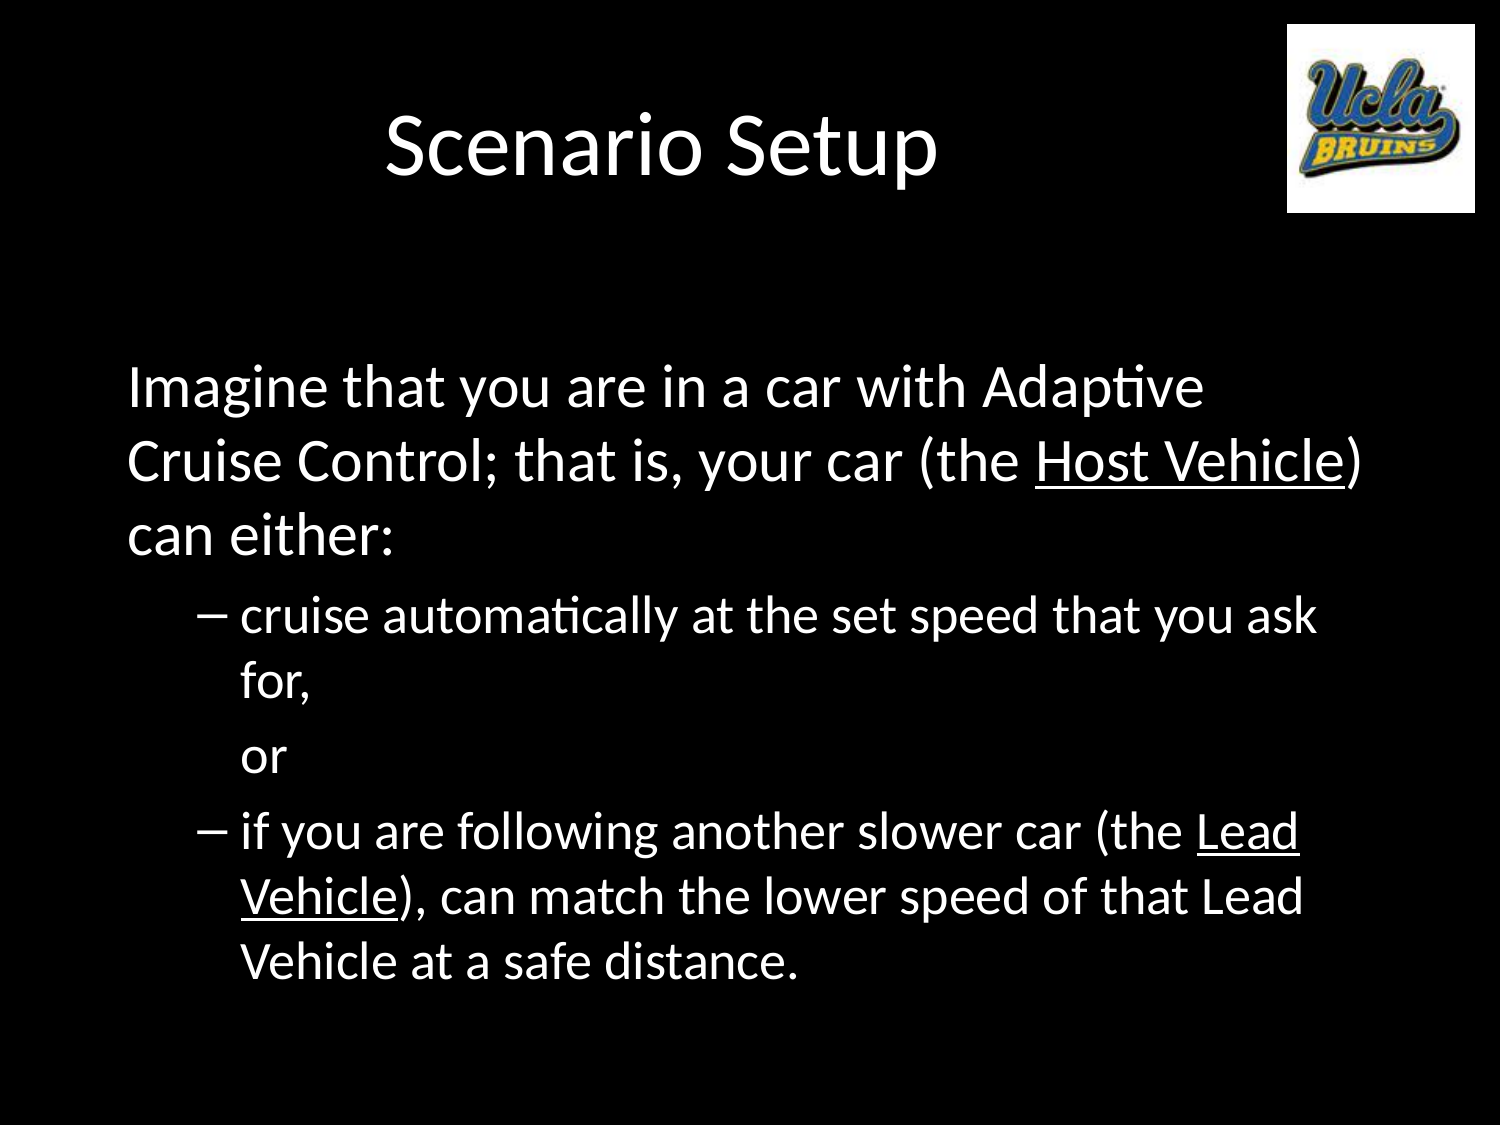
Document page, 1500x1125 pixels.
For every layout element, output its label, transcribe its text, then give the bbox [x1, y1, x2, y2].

list Imagine that you are in a car with Adaptive Cruise Control; that is, your car (the Host Vehicle) can either: cruise automatically at the set speed that you ask for, or if you are following another slower car (the Lead Vehicle), can match the lower speed of that Lead Vehicle at a safe distance. [112, 337, 1388, 1000]
picture [1287, 24, 1475, 213]
title Scenario Setup [75, 45, 1250, 233]
